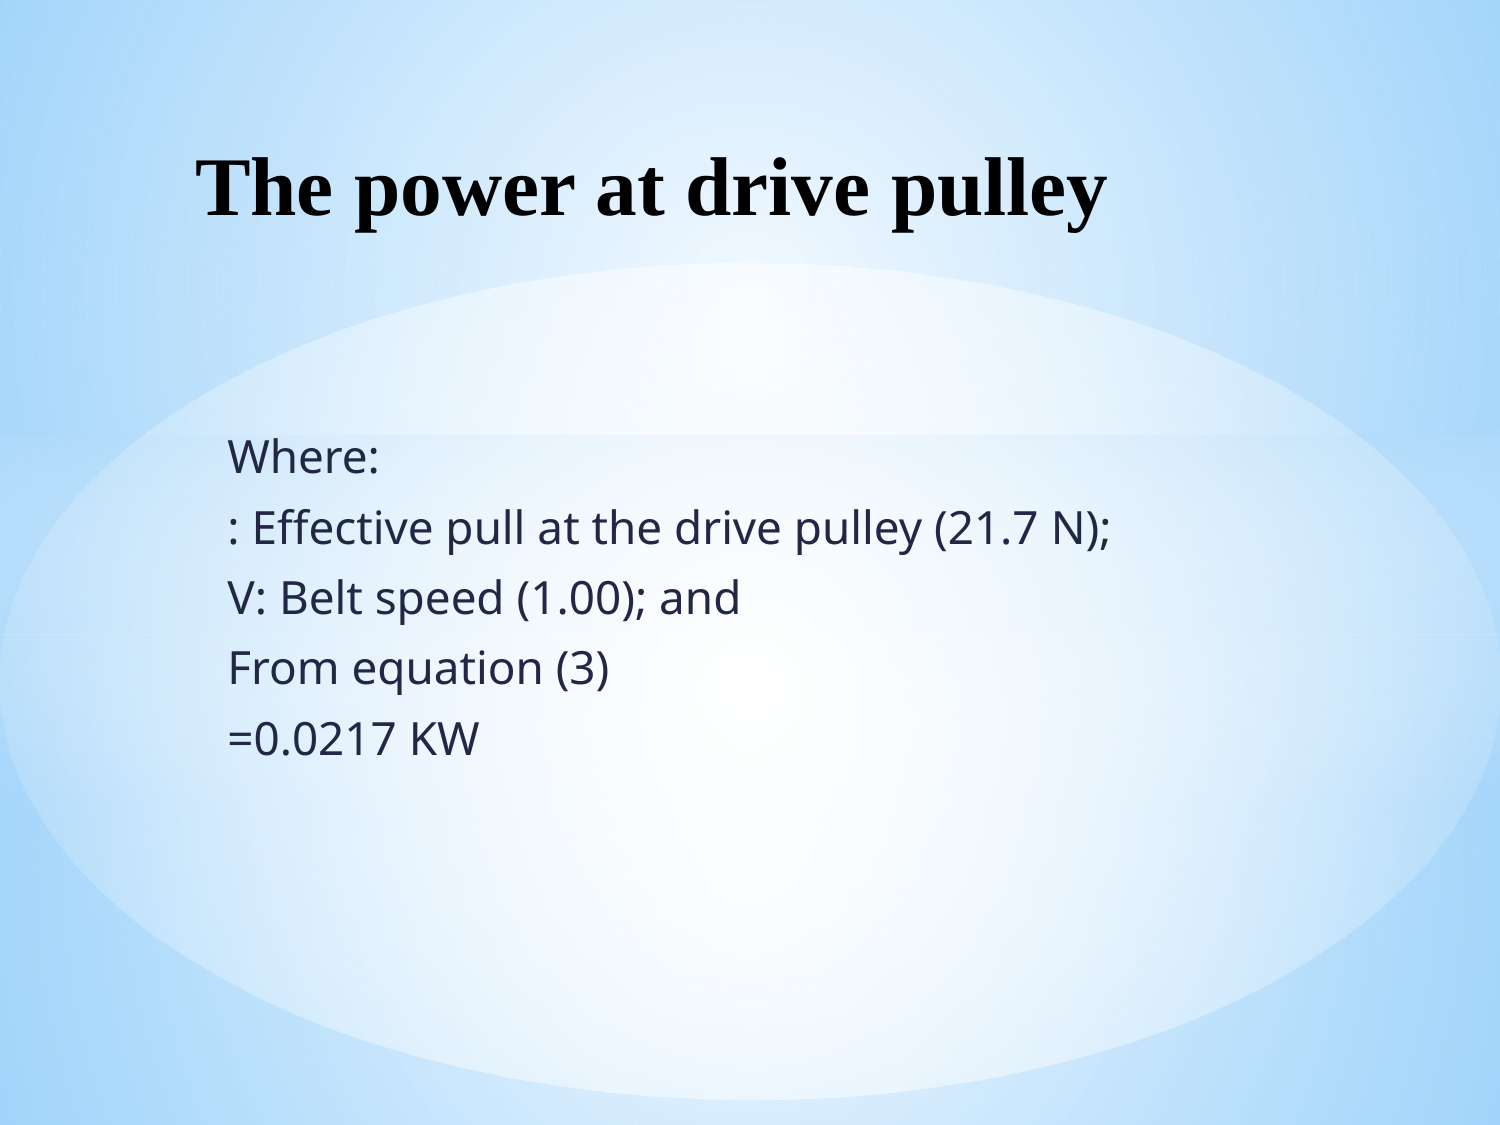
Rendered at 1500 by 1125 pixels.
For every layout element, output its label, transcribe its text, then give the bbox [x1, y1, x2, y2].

title The power at drive pulley [150, 125, 1328, 300]
